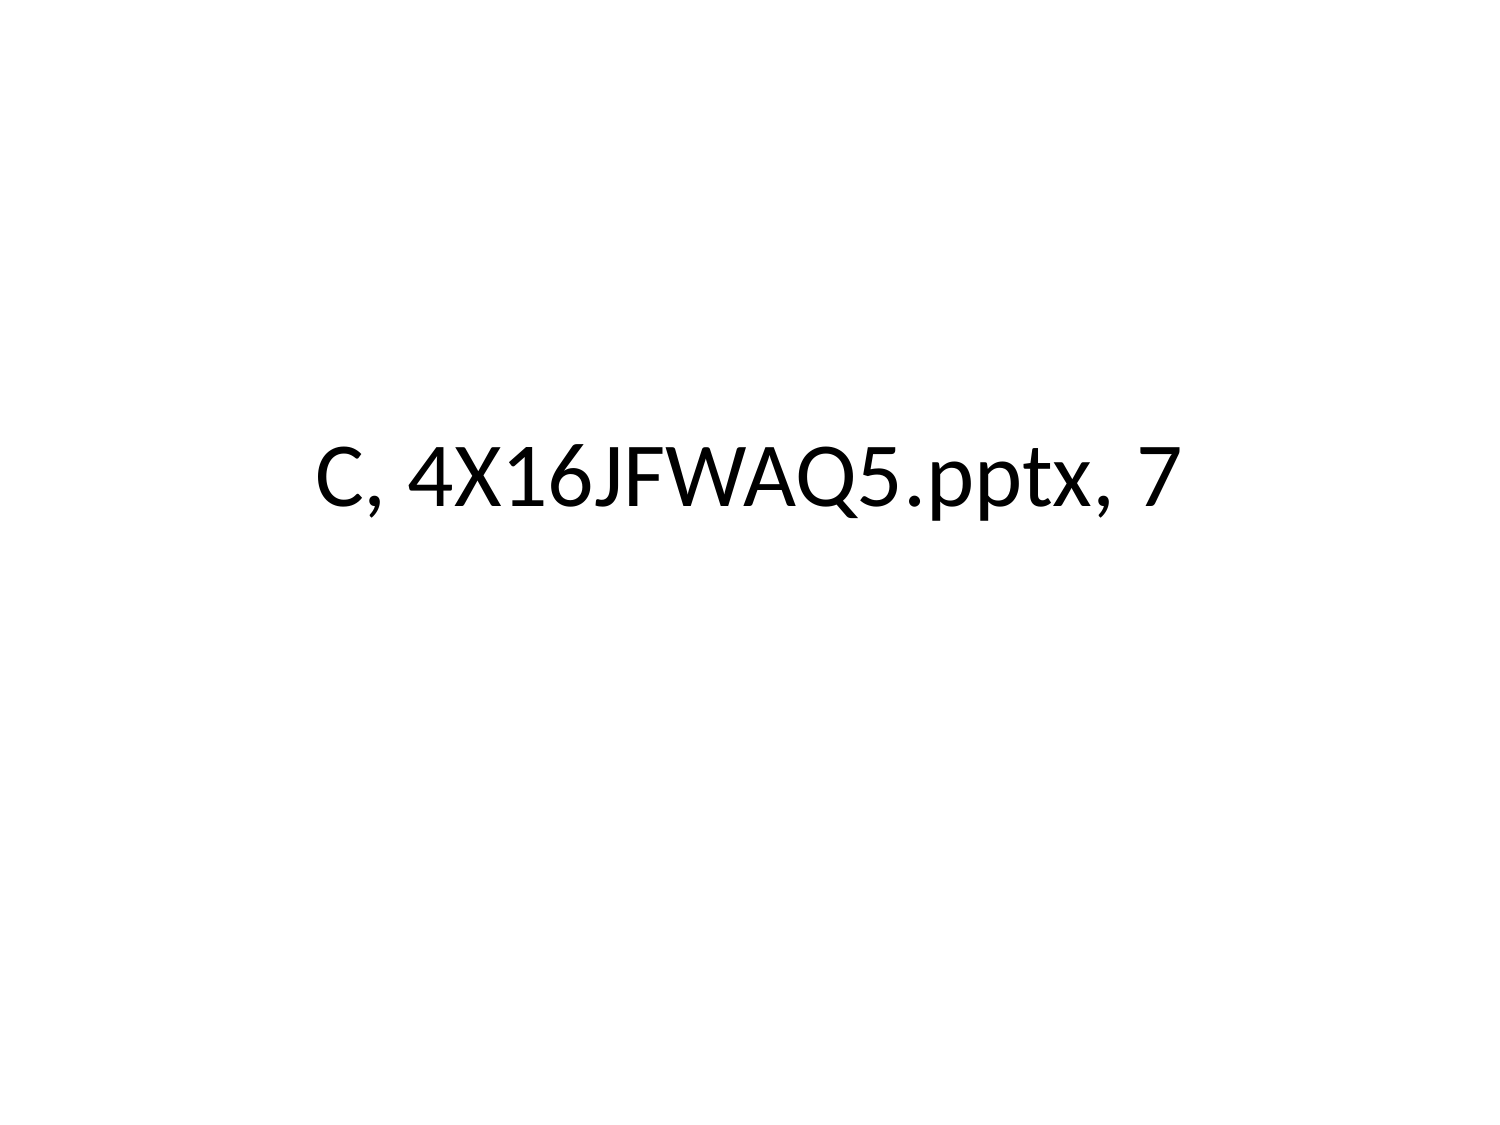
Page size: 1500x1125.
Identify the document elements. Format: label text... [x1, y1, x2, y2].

title C, 4X16JFWAQ5.pptx, 7 [112, 349, 1388, 591]
